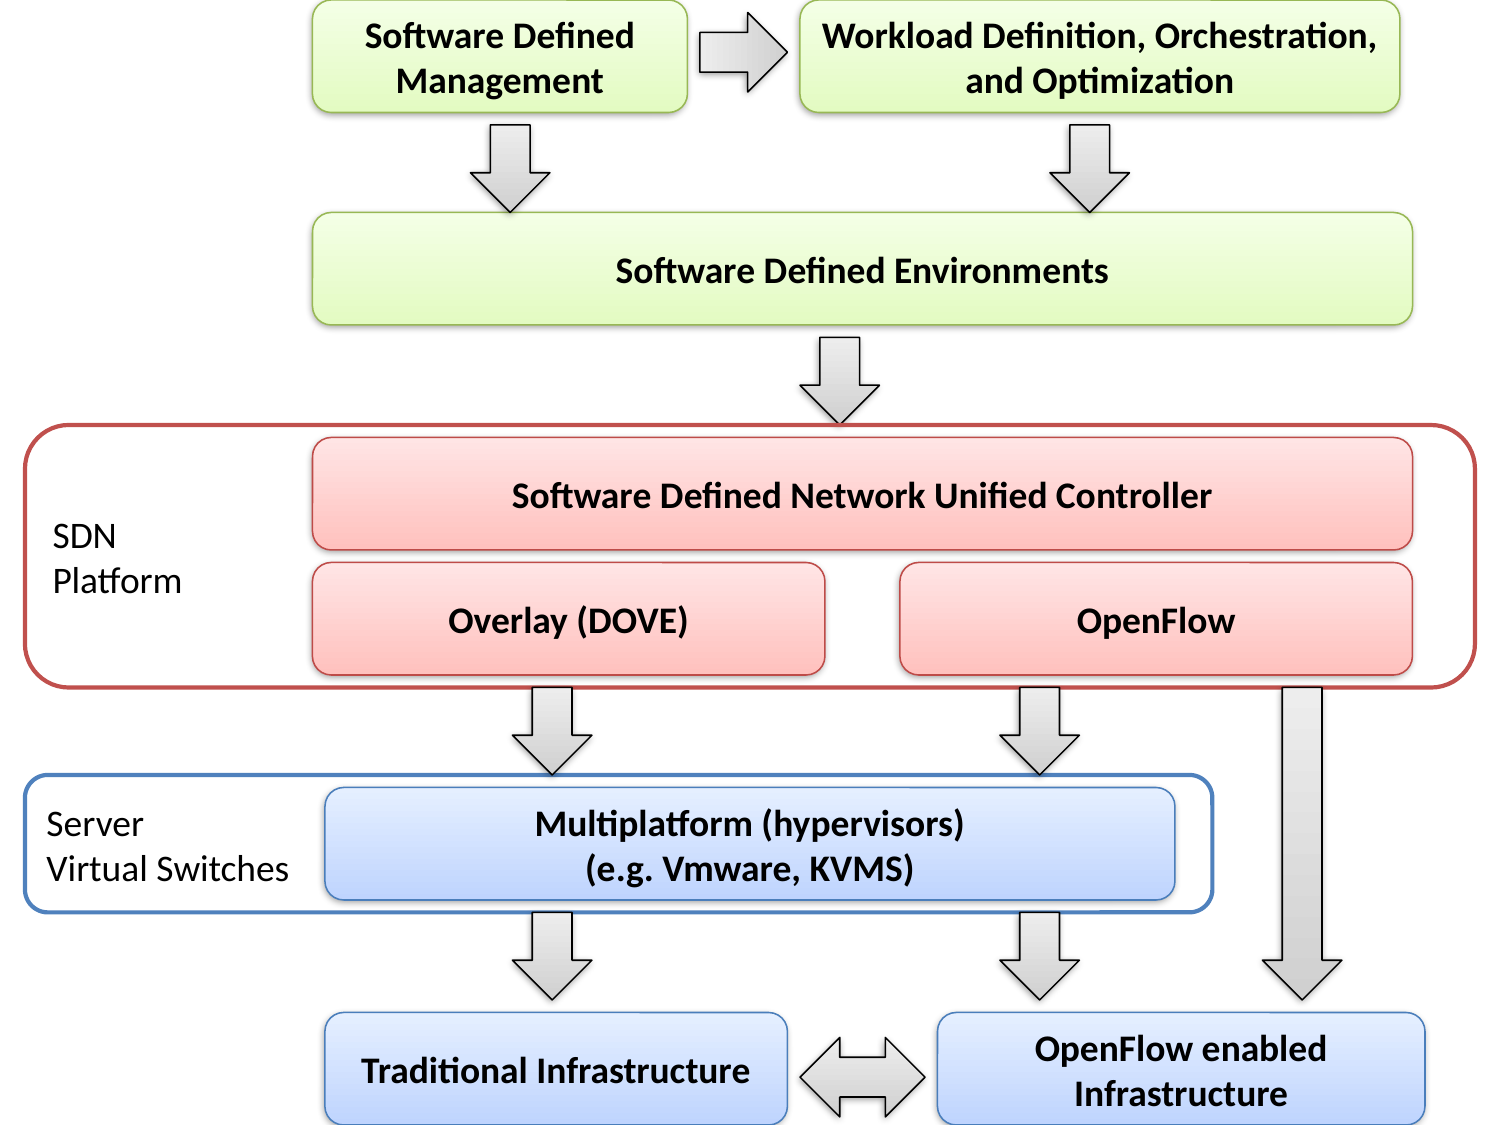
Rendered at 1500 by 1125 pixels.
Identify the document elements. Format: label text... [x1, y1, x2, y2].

text_box [511, 686, 593, 776]
text_box Software Defined Environments [311, 211, 1414, 326]
text_box [1261, 686, 1343, 1001]
text_box [511, 911, 593, 1001]
text_box OpenFlow enabled Infrastructure [936, 1011, 1426, 1125]
text_box [999, 911, 1081, 1001]
text_box Workload Definition, Orchestration, and Optimization [799, 0, 1401, 114]
text_box [699, 11, 788, 93]
text_box [469, 124, 551, 214]
text_box [999, 686, 1081, 776]
text_box Software Defined Management [311, 0, 689, 114]
text_box [1049, 124, 1131, 214]
text_box Server Virtual Switches [22, 772, 1215, 915]
text_box Traditional Infrastructure [324, 1011, 789, 1125]
text_box SDN Platform [22, 422, 1478, 690]
text_box [799, 336, 881, 422]
text_box [799, 1036, 926, 1118]
